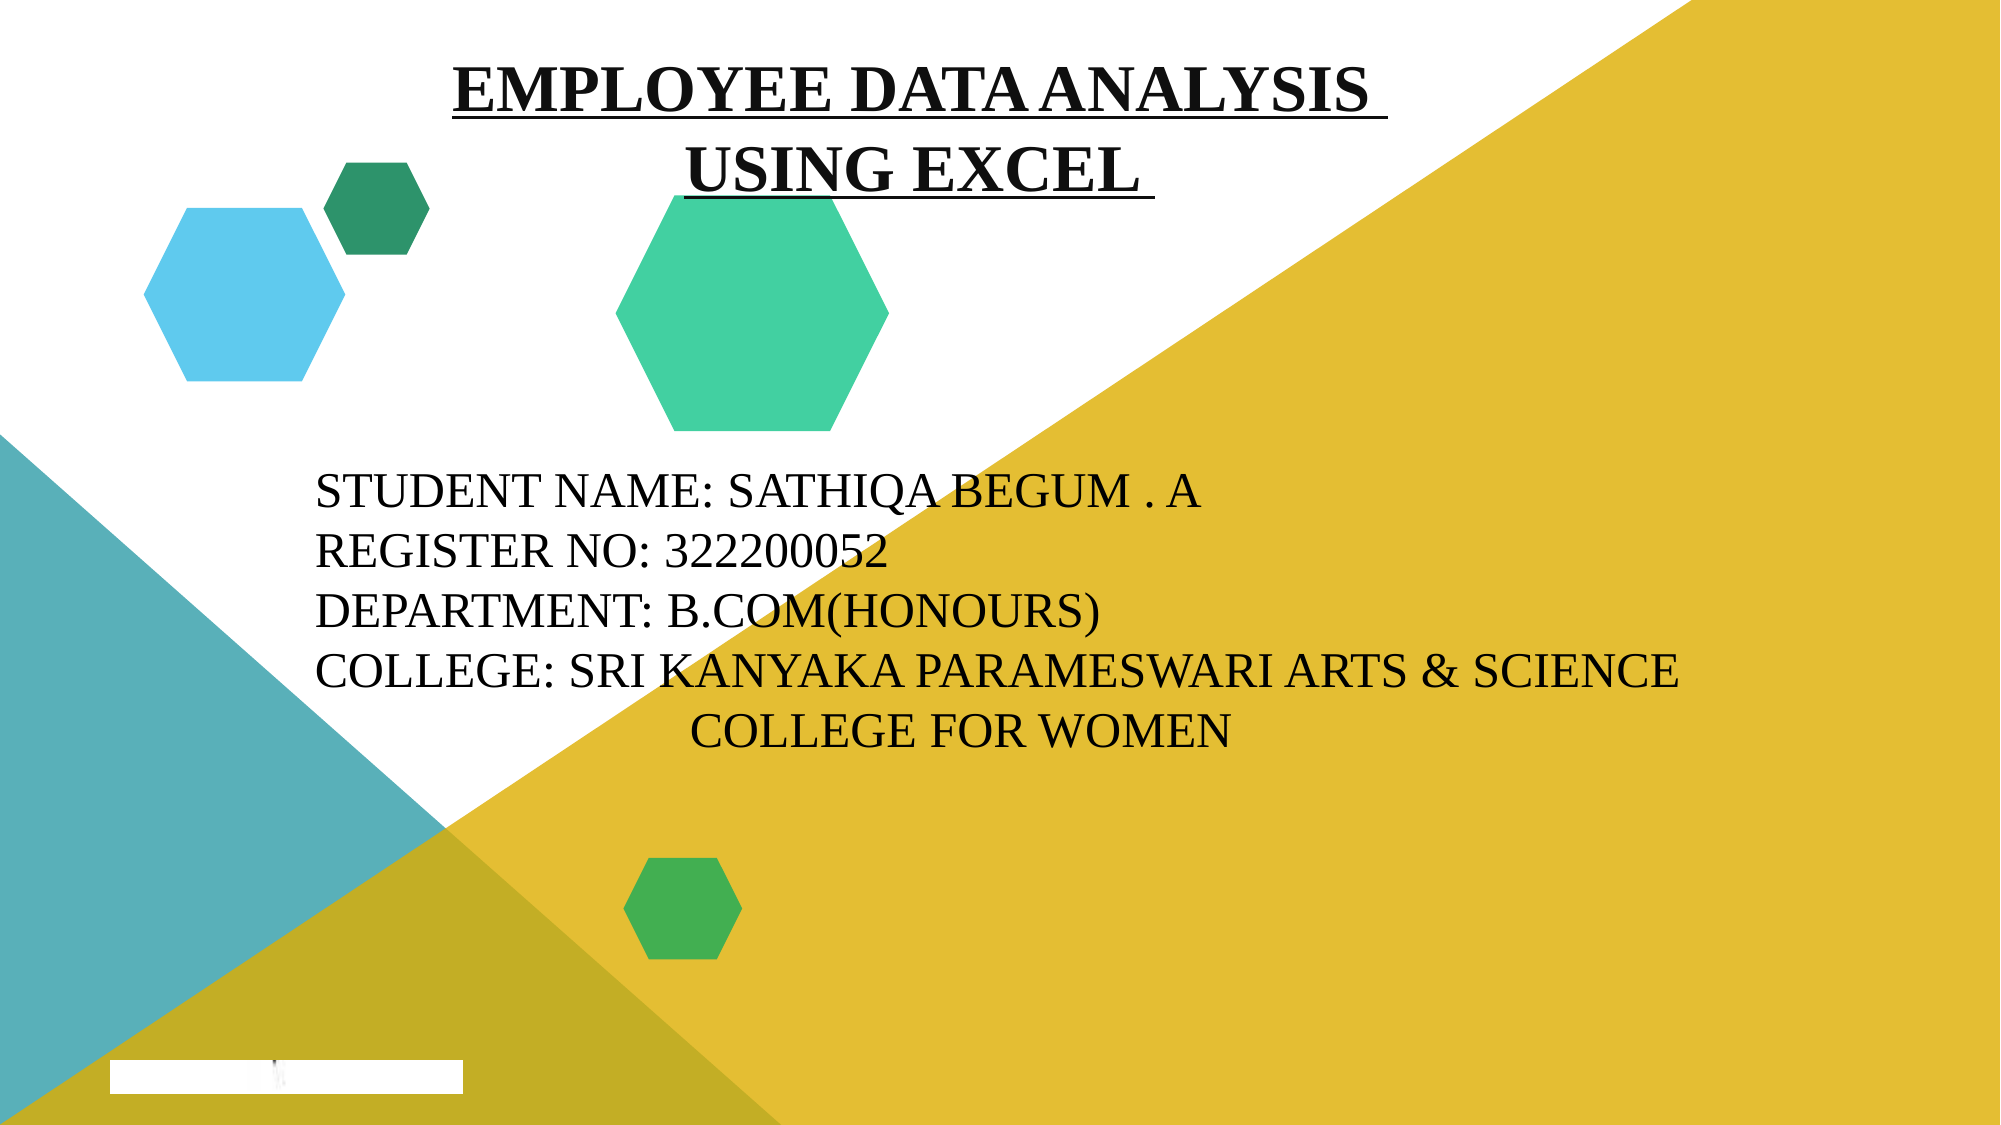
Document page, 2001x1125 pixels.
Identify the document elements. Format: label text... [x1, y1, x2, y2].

picture [110, 1060, 463, 1094]
text_box STUDENT NAME: SATHIQA BEGUM . A REGISTER NO: 322200052 DEPARTMENT: B.COM(HONOURS) COLLEGE: SRI KANYAKA PARAMESWARI ARTS & SCIENCE COLLEGE FOR WOMEN [299, 449, 1713, 825]
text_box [143, 162, 430, 382]
text_box [615, 286, 890, 432]
title EMPLOYEE DATA ANALYSIS USING EXCEL [0, 42, 1650, 286]
text_box [623, 857, 743, 960]
